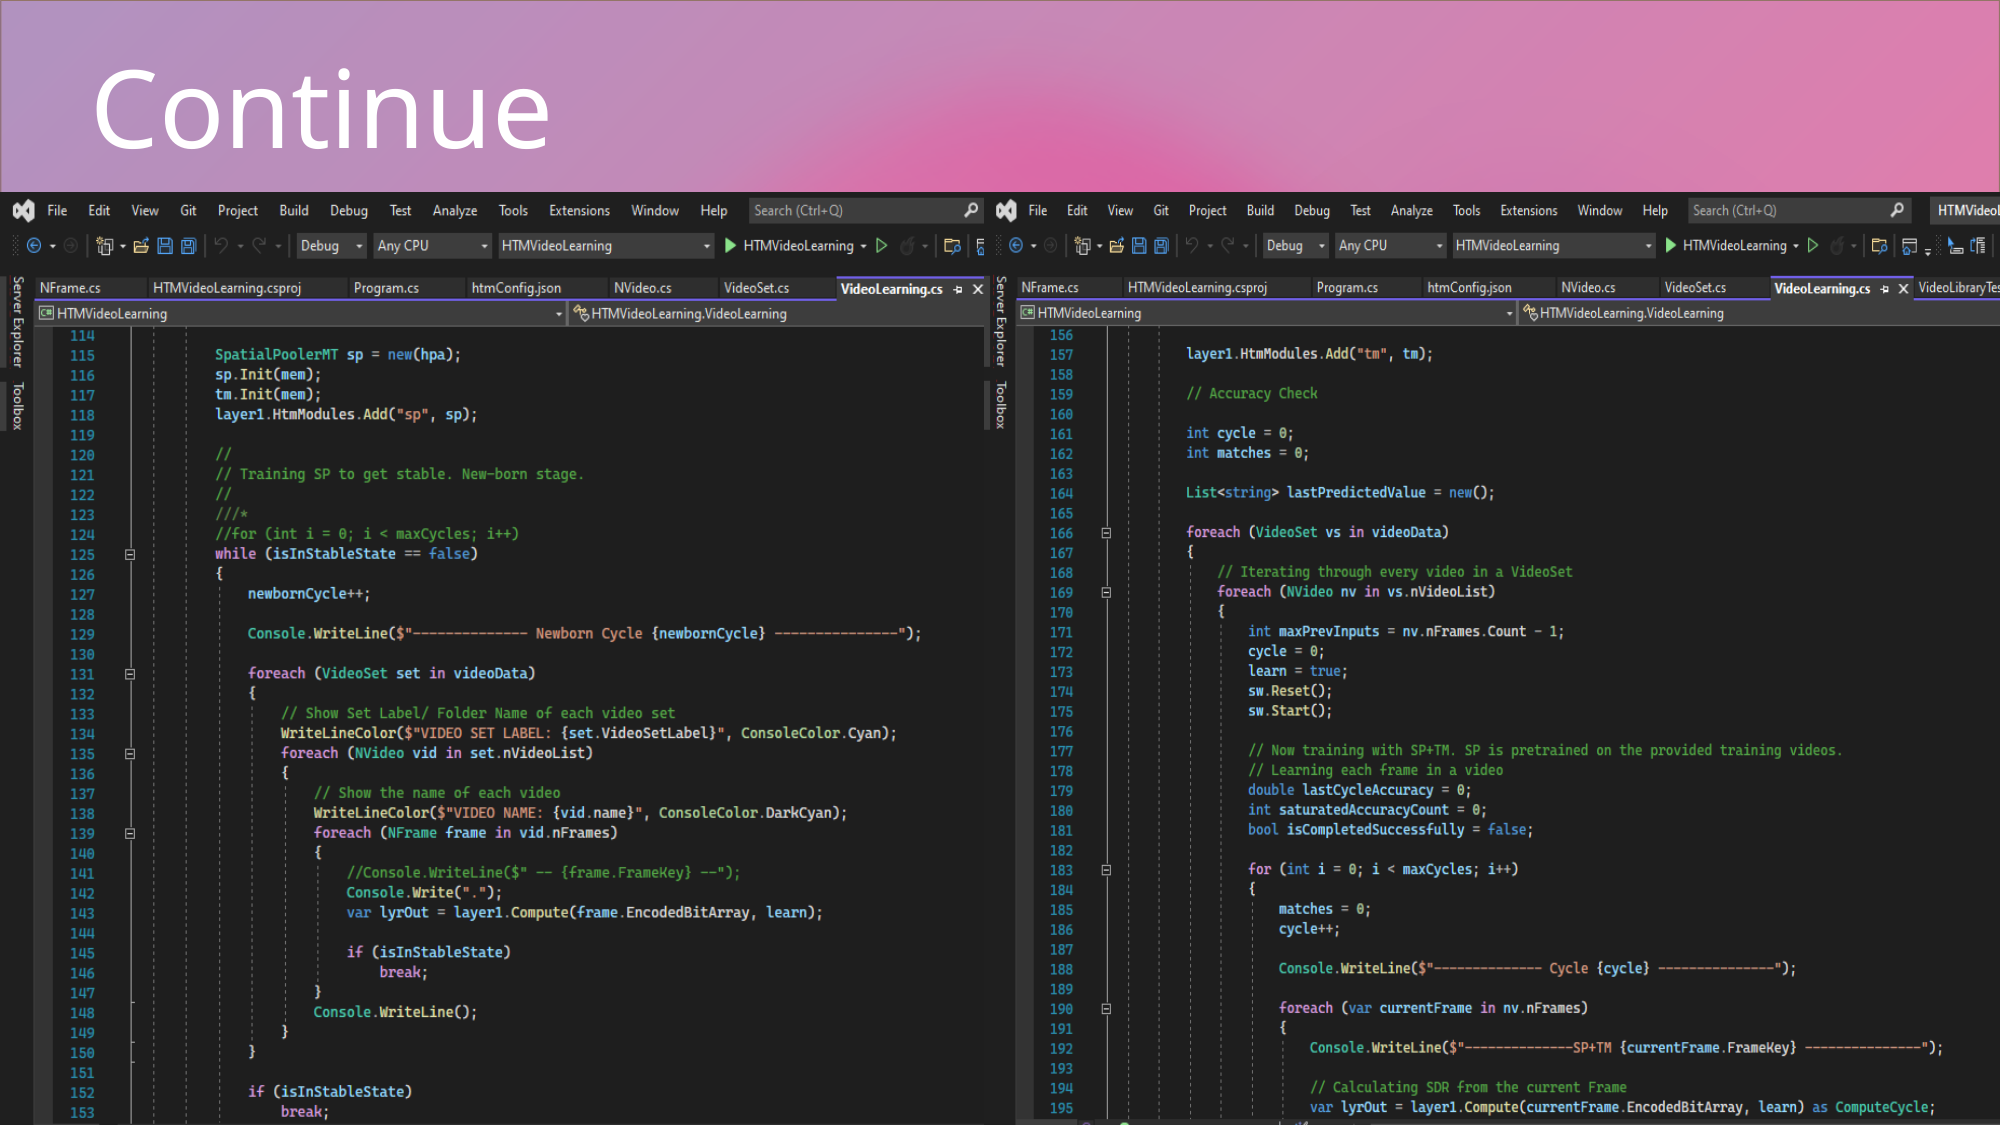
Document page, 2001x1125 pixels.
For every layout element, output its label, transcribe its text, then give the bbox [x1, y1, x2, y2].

title Continue [0, 34, 645, 192]
picture [0, 192, 2000, 1125]
